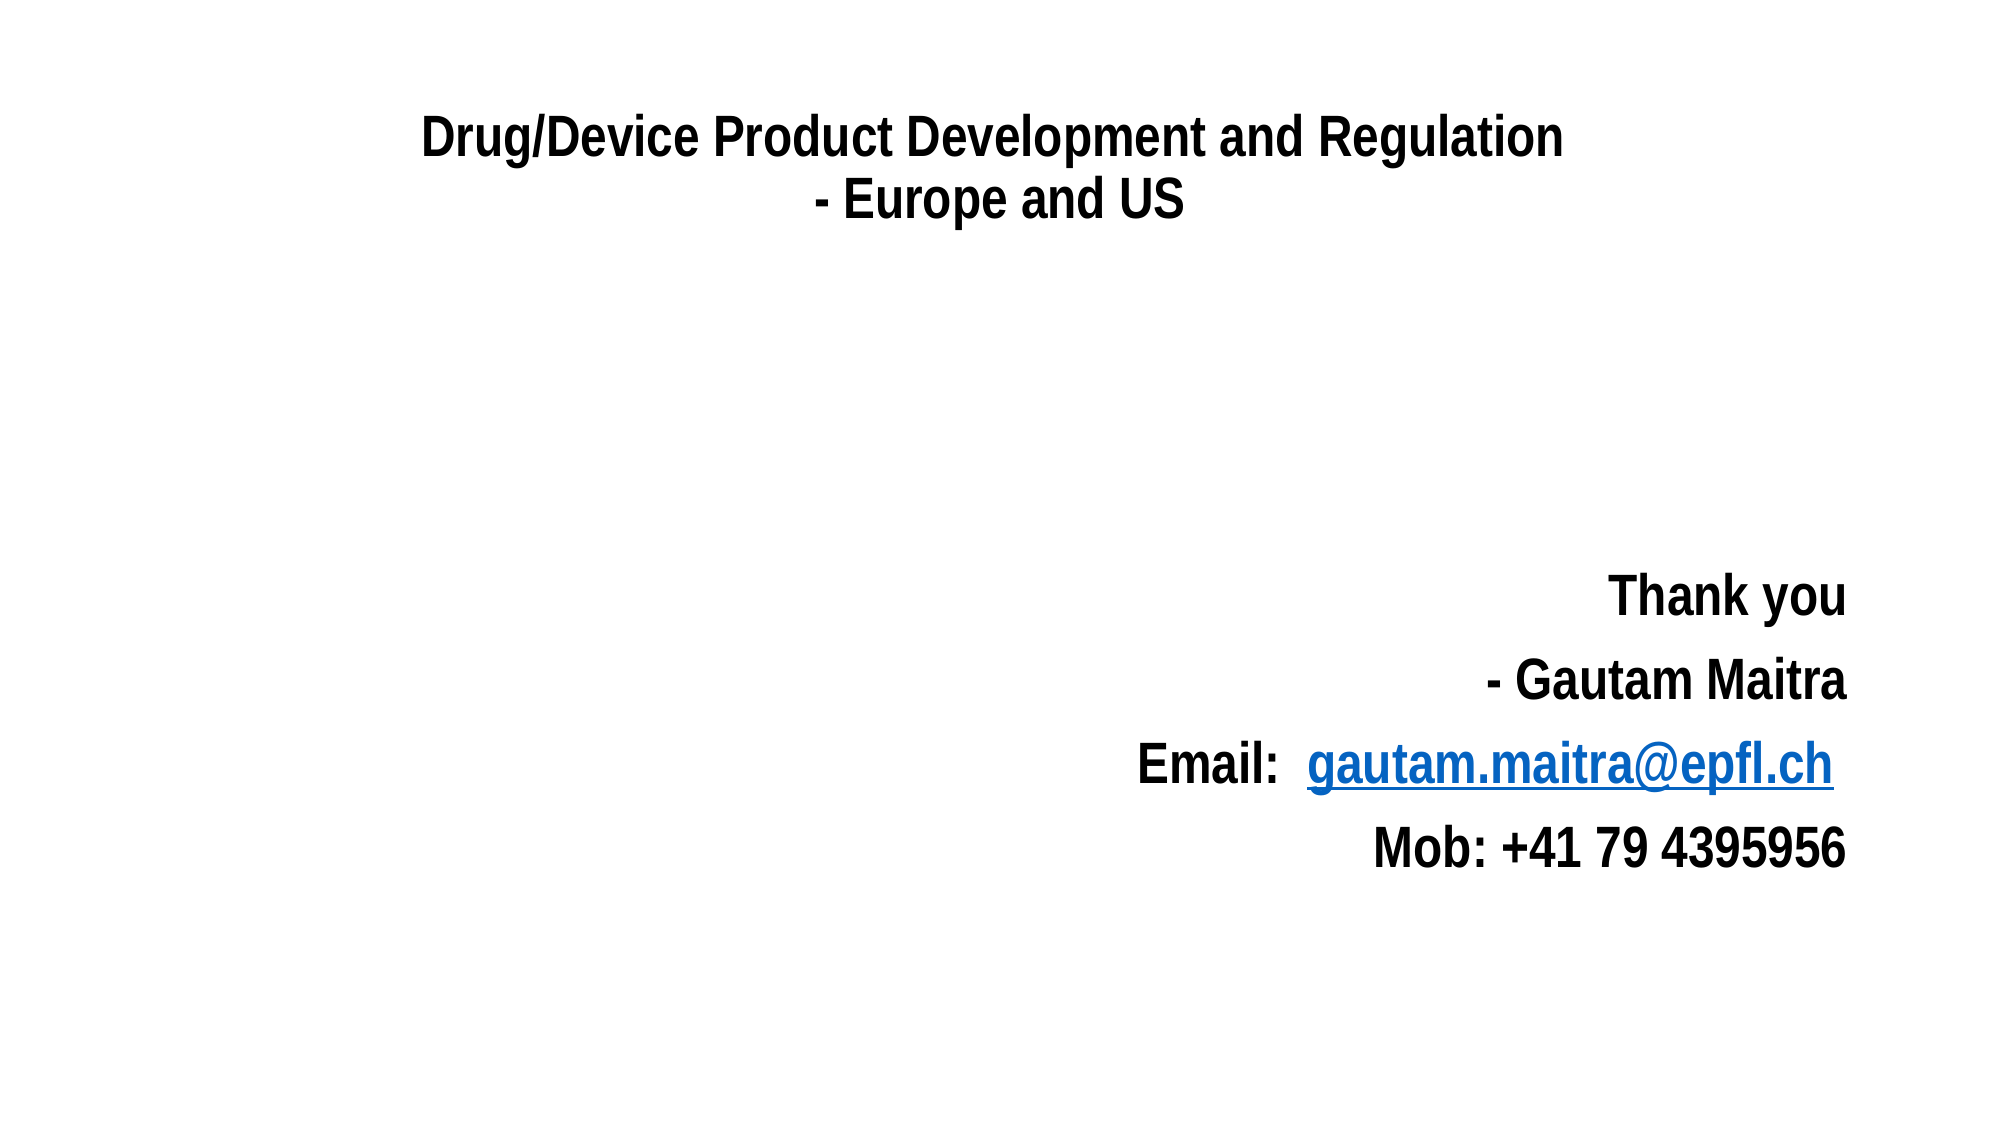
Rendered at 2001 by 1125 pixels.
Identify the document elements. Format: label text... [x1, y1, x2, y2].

list Thank you - Gautam Maitra Email: gautam.maitra@epfl.ch Mob: +41 79 4395956 [137, 299, 1863, 1014]
title Drug/Device Product Development and Regulation - Europe and US [137, 59, 1863, 278]
